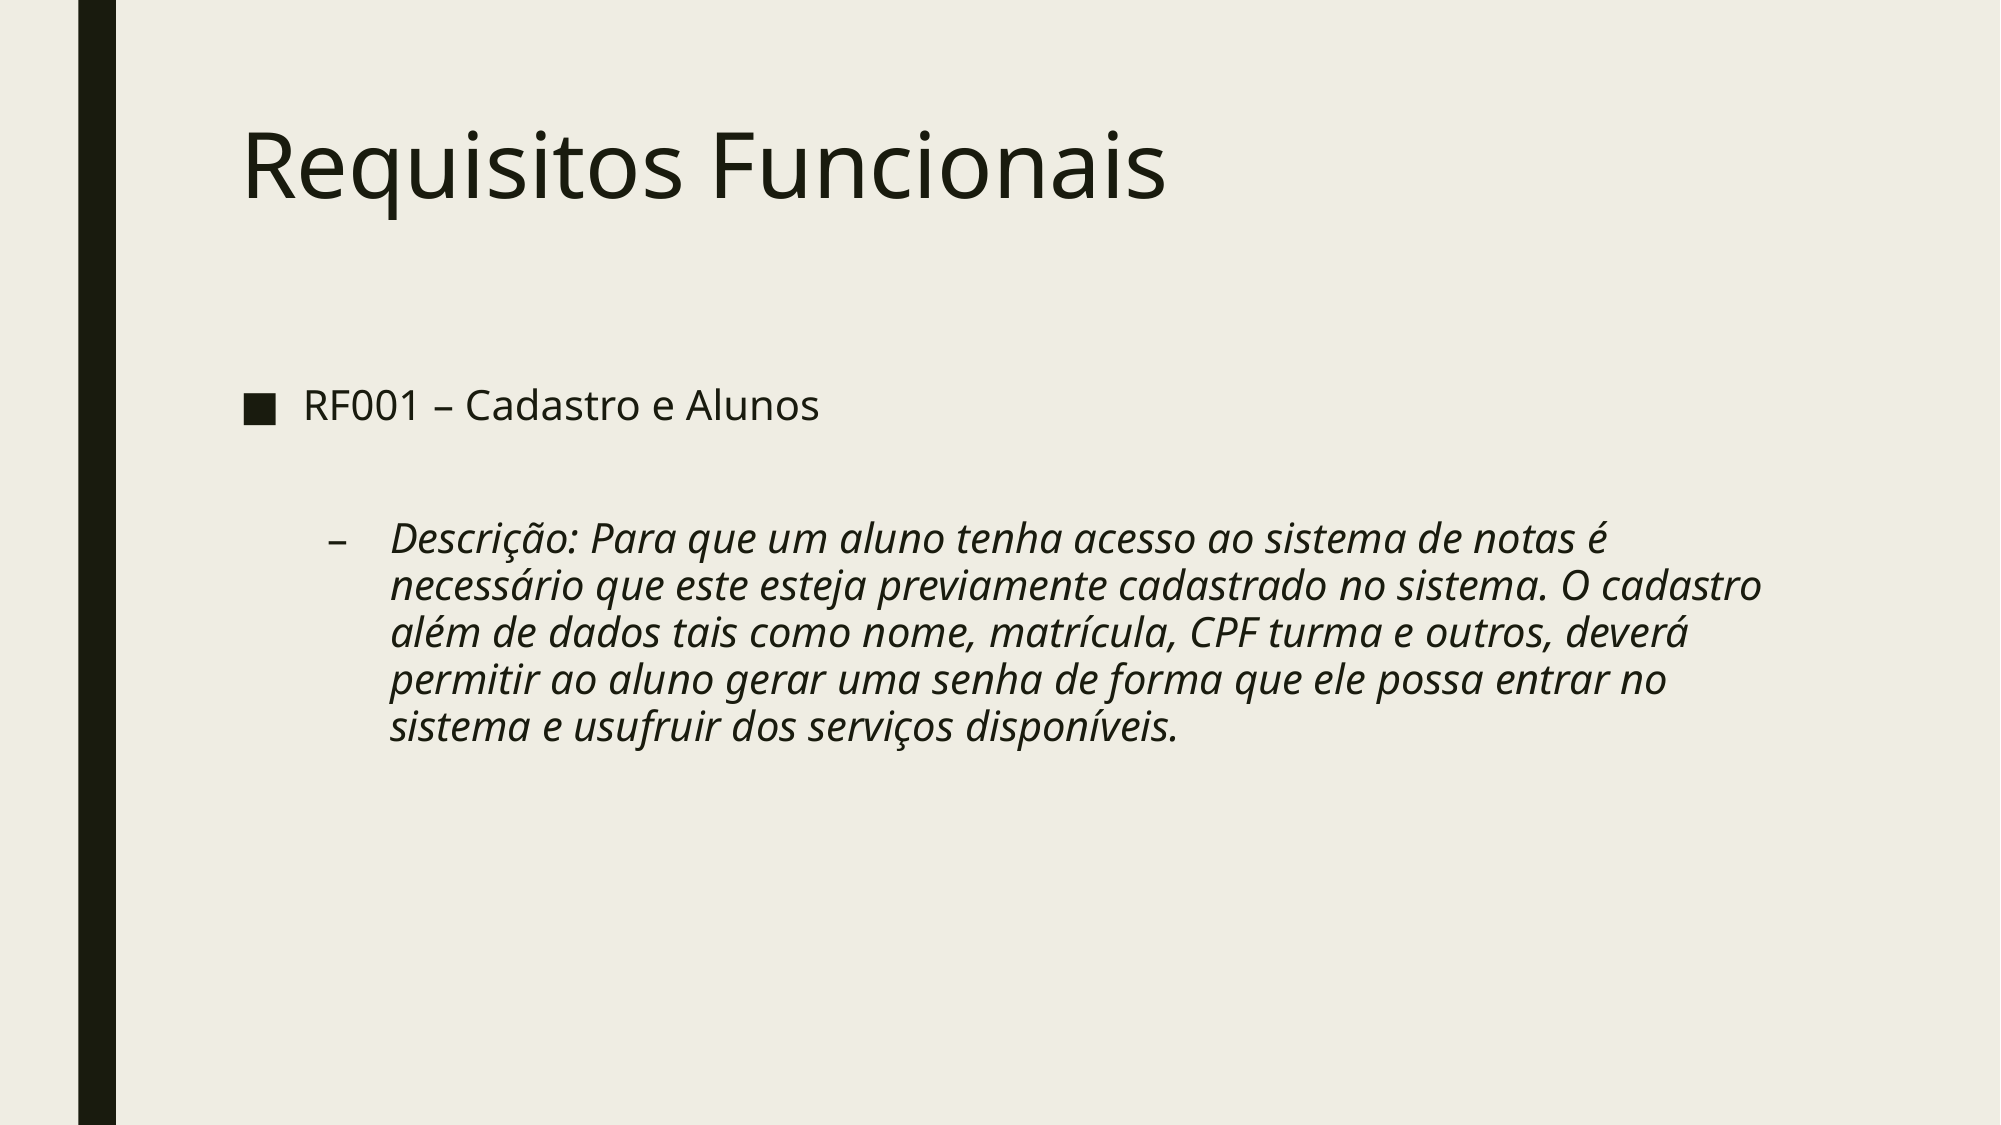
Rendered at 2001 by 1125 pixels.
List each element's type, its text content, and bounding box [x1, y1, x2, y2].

title Requisitos Funcionais [225, 112, 1800, 357]
list RF001 – Cadastro e Alunos Descrição: Para que um aluno tenha acesso ao sistema de notas é necessário que este esteja previamente cadastrado no sistema. O cadastro além de dados tais como nome, matrícula, CPF turma e outros, deverá permitir ao aluno gerar uma senha de forma que ele possa entrar no sistema e usufruir dos serviços disponíveis. [225, 375, 1800, 963]
